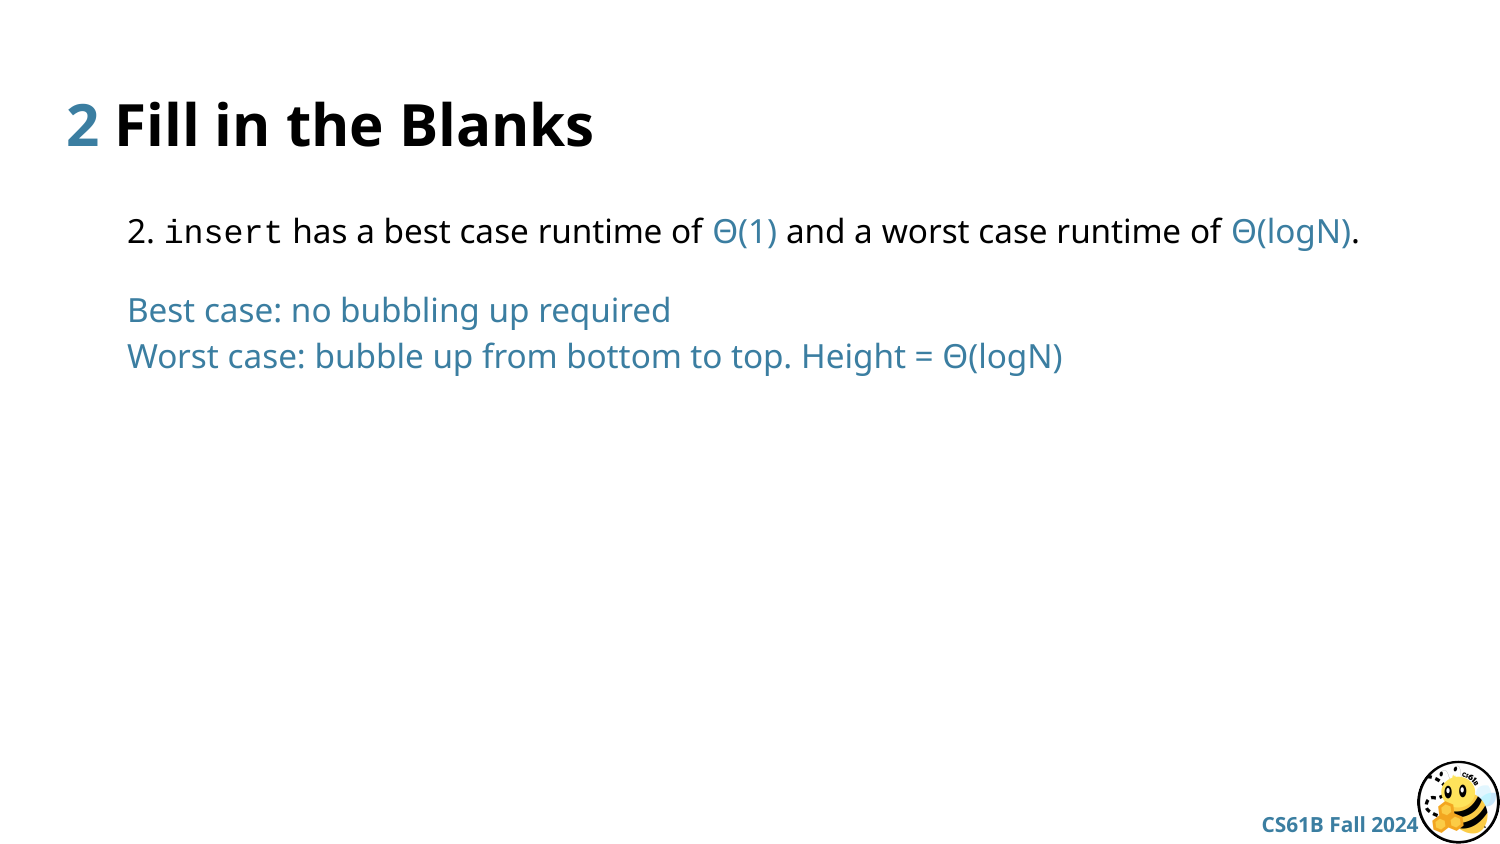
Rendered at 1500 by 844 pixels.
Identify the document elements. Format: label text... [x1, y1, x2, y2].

picture [1417, 760, 1500, 844]
title 2 Fill in the Blanks [51, 72, 1449, 167]
list 2. insert has a best case runtime of Θ(1) and a worst case runtime of Θ(logN). Best case: no bubbling up required Worst case: bubble up from bottom to top. Height = Θ(logN) [112, 189, 1449, 750]
